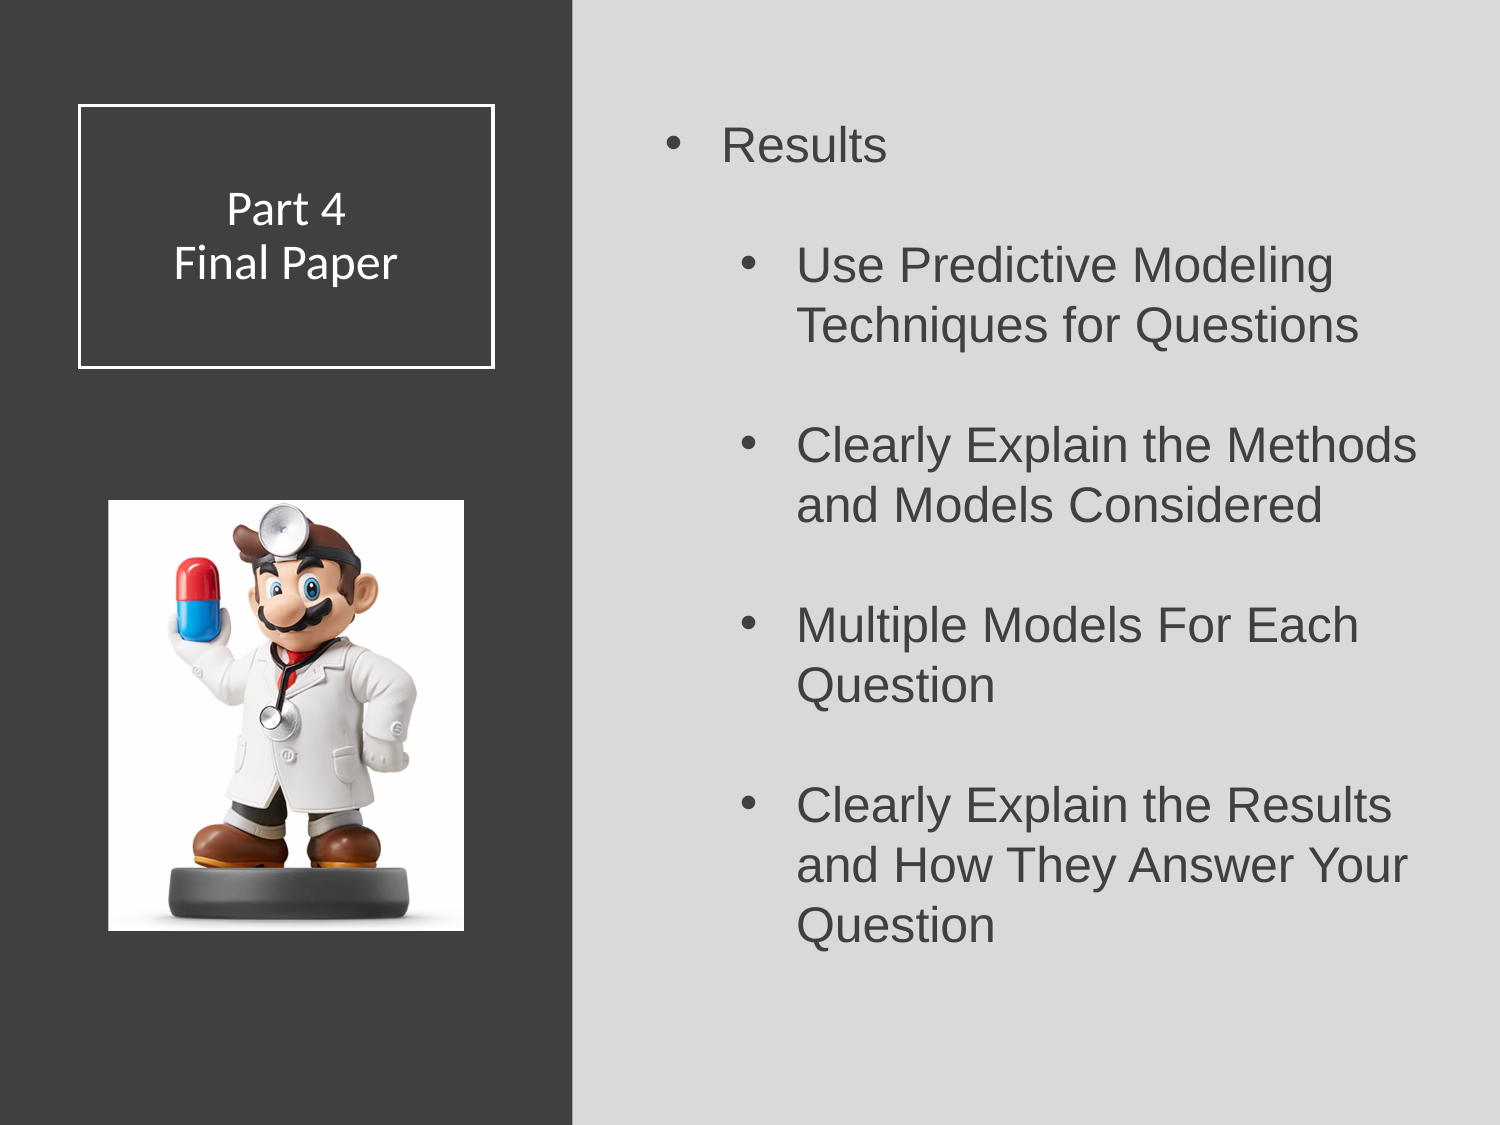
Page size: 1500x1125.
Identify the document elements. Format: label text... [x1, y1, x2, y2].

text_box [0, 0, 573, 1125]
title Part 4 Final Paper [78, 105, 494, 368]
picture [107, 499, 465, 931]
text_box Results Use Predictive Modeling Techniques for Questions Clearly Explain the Methods and Models Considered Multiple Models For Each Question Clearly Explain the Results and How They Answer Your Question [650, 105, 1500, 961]
